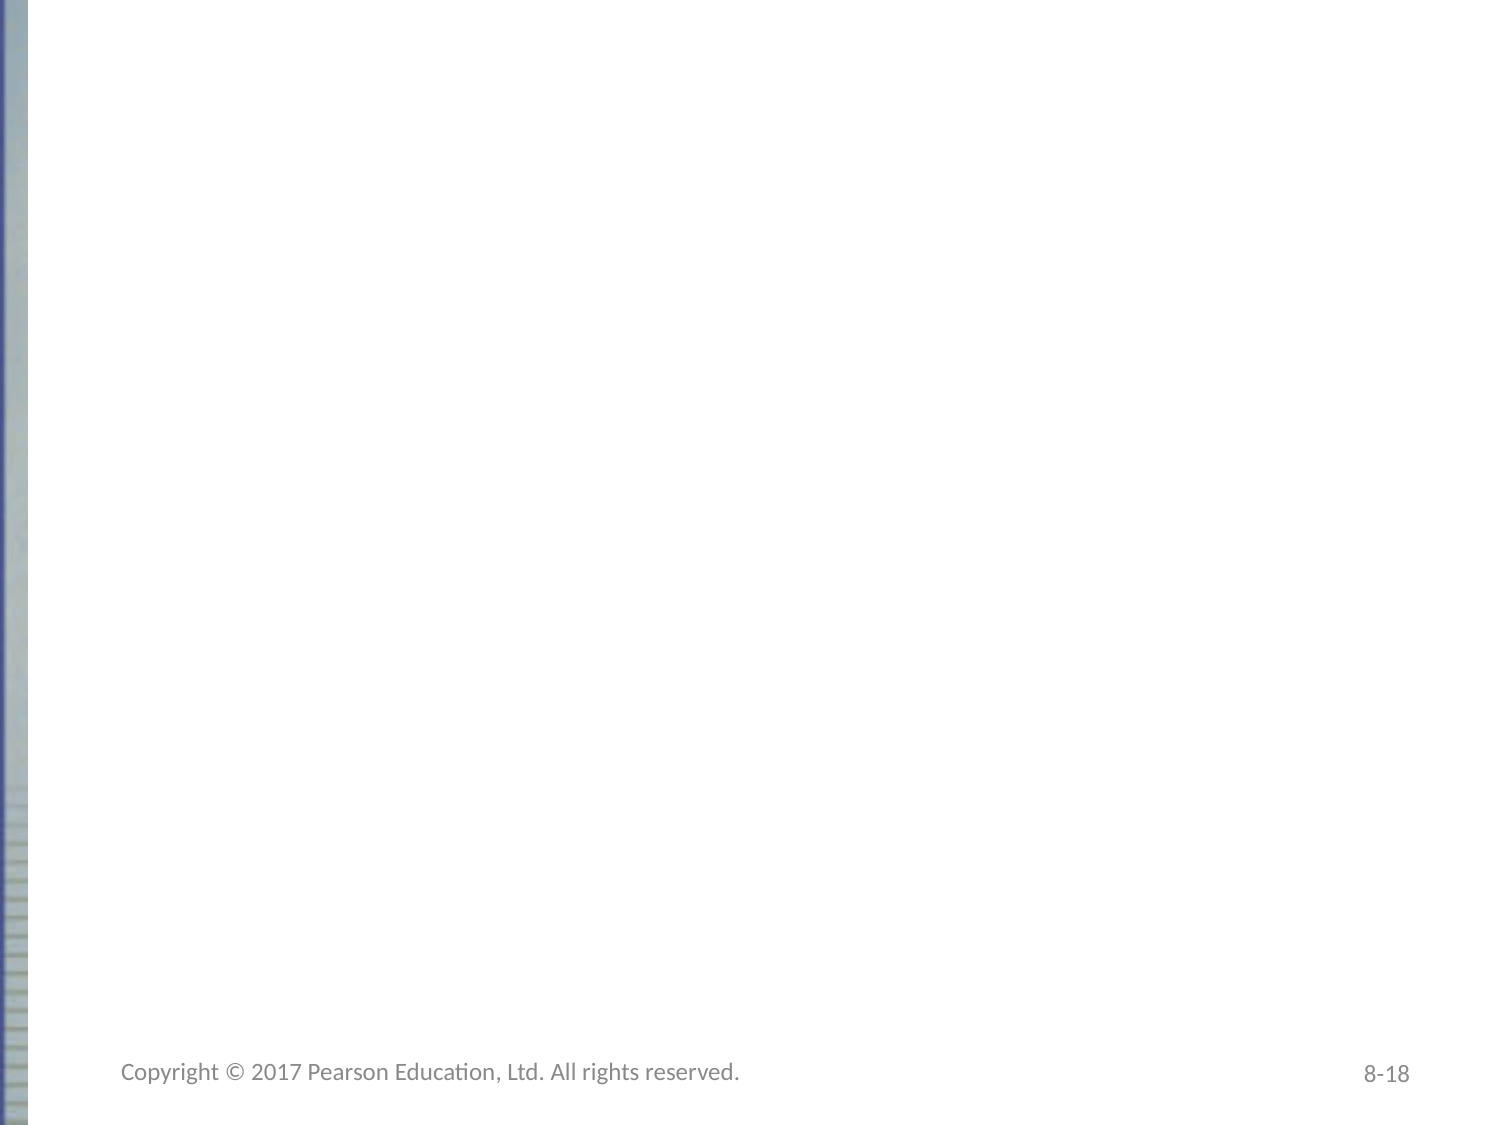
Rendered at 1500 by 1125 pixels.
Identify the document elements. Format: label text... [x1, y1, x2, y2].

picture [0, 0, 28, 1125]
slide_number 8-18 [1074, 1042, 1425, 1103]
footer Copyright © 2017 Pearson Education, Ltd. All rights reserved. [75, 1040, 788, 1100]
